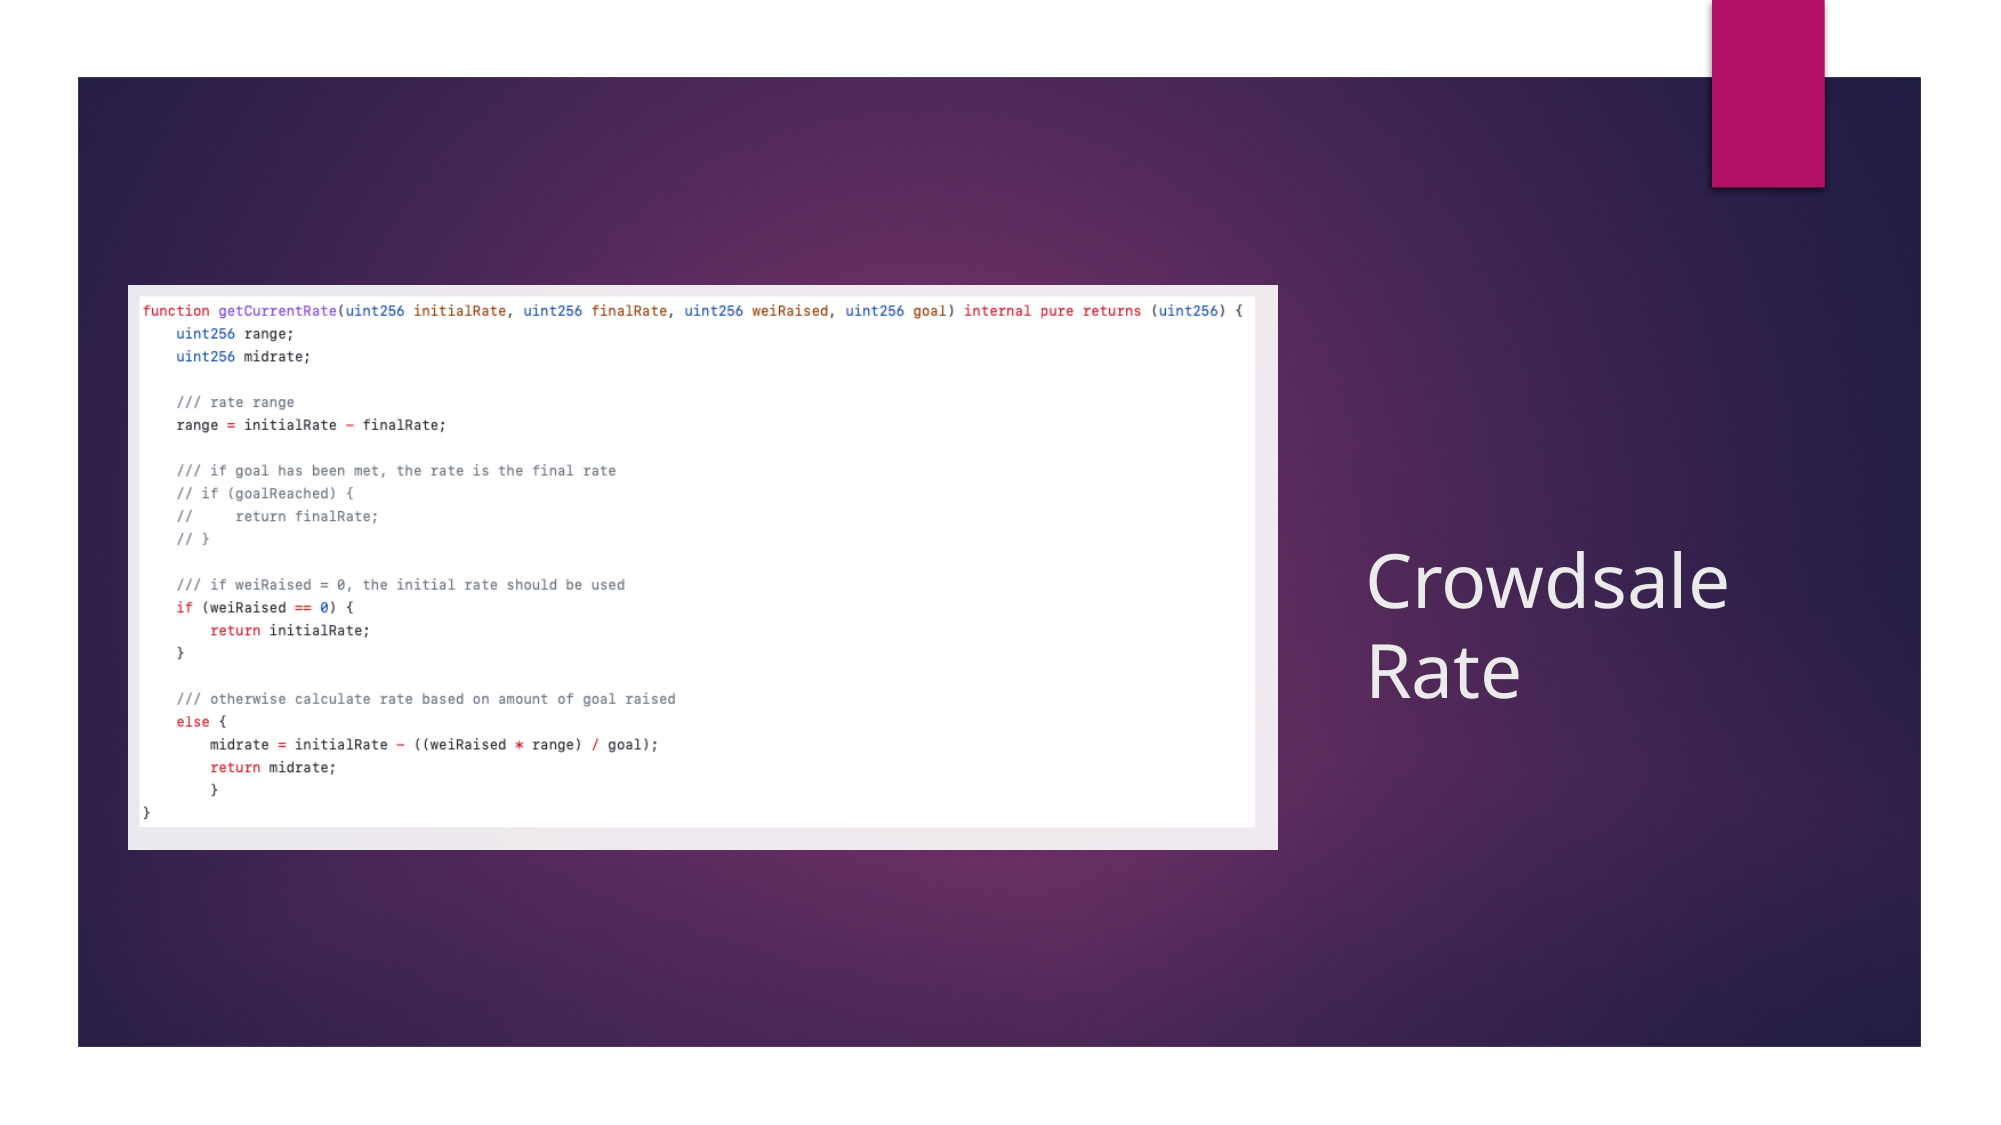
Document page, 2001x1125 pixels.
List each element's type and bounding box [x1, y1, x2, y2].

picture [128, 285, 1278, 851]
text_box [0, 0, 2000, 1125]
